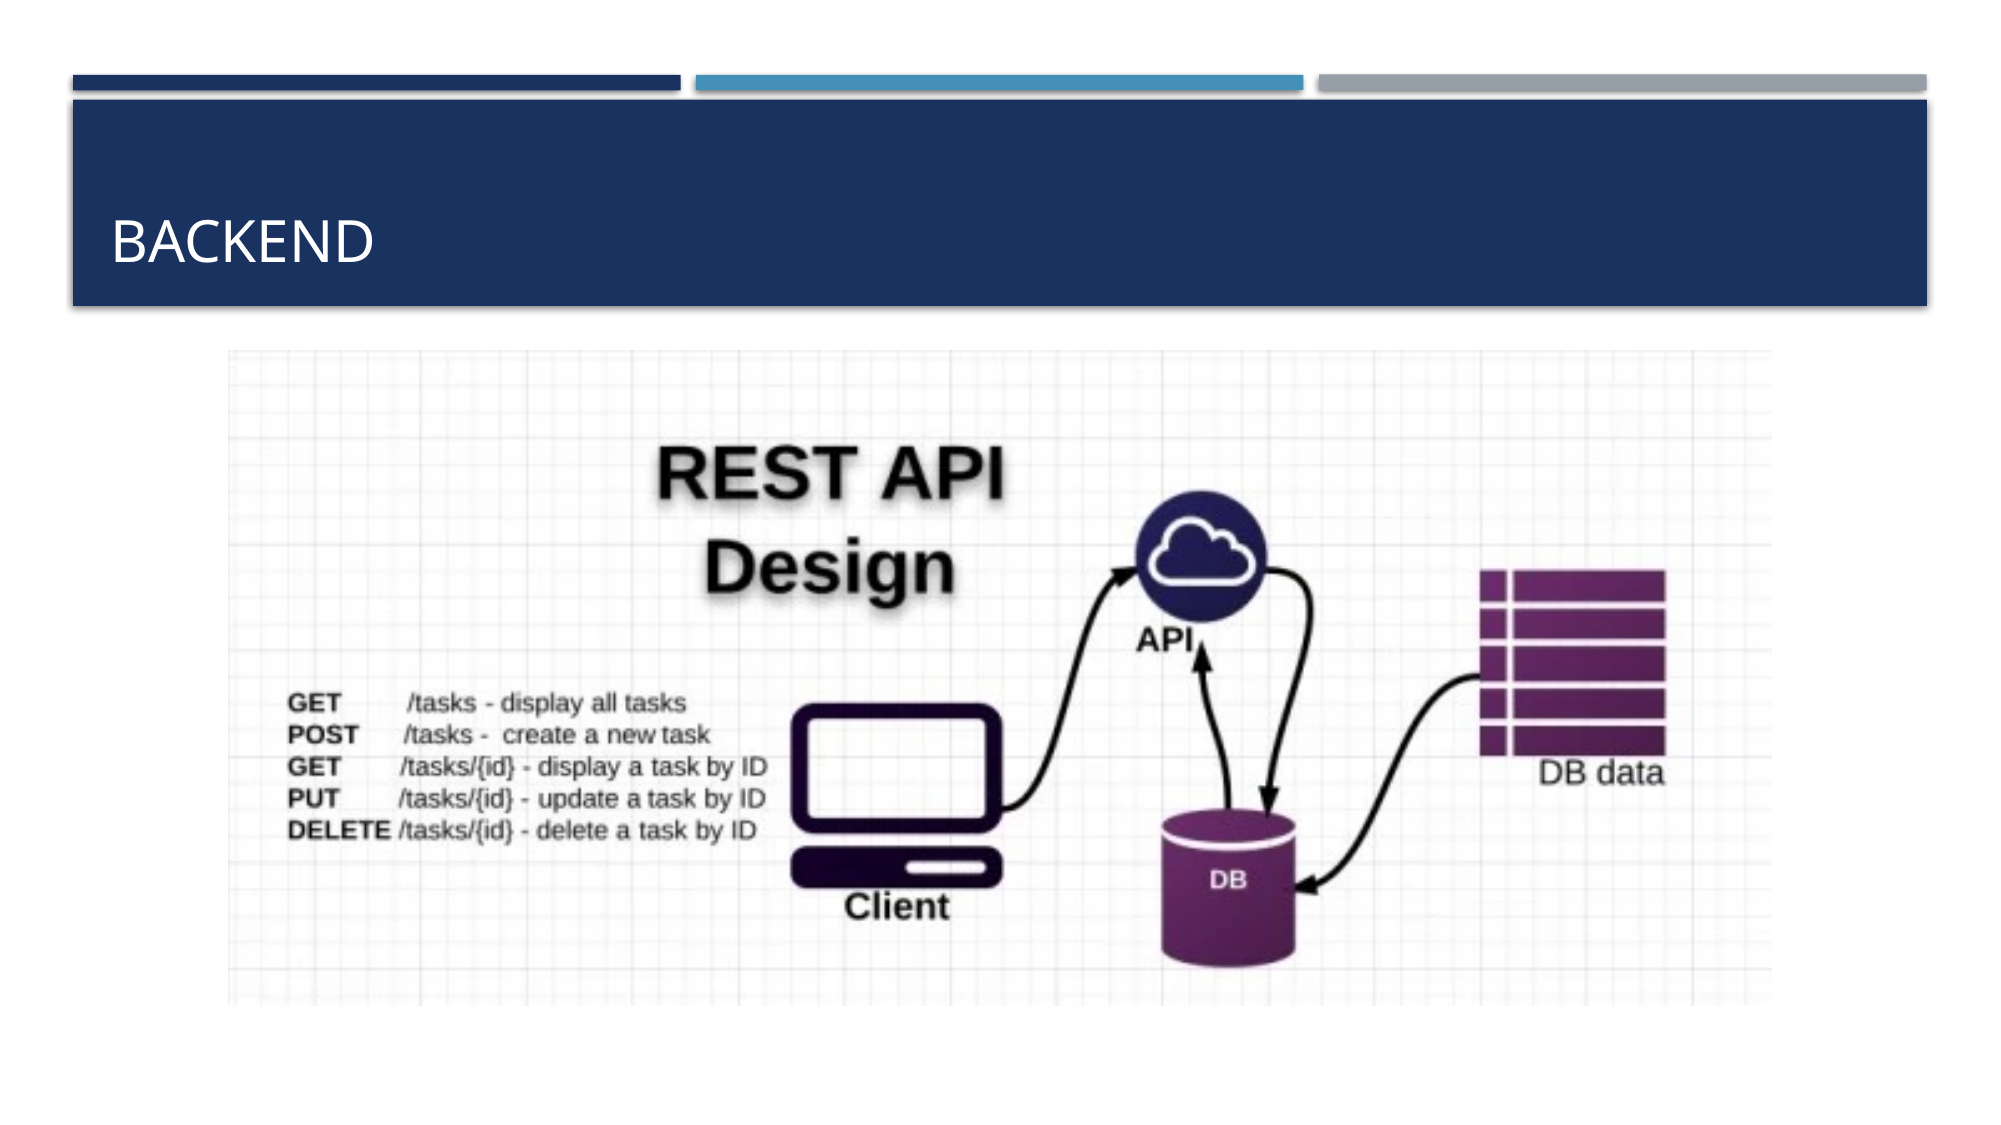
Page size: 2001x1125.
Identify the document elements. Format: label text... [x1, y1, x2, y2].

title Backend [95, 119, 1905, 282]
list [227, 350, 1773, 1006]
